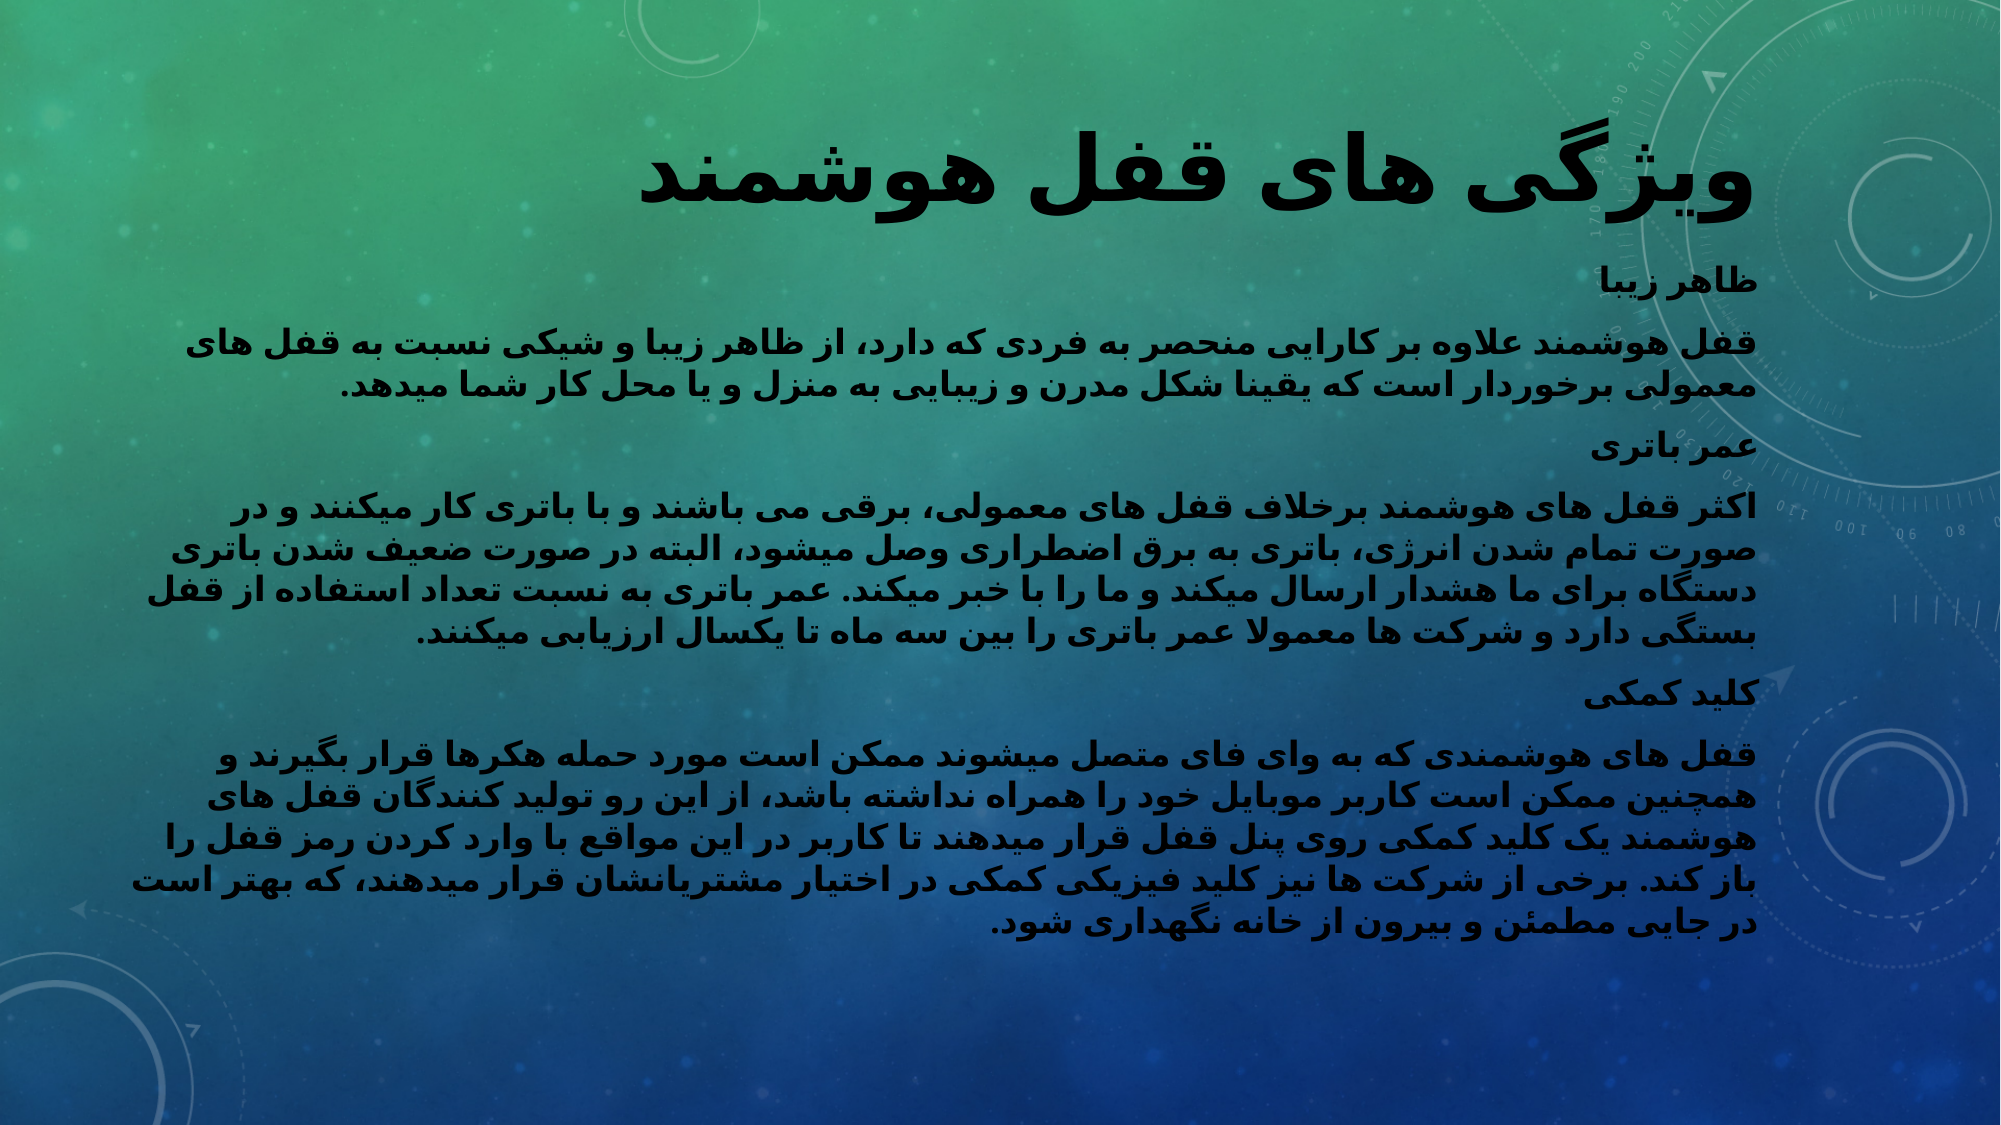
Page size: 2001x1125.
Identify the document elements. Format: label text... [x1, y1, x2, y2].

list ظاهر زیبا قفل هوشمند علاوه بر کارایی منحصر به فردی که دارد، از ظاهر زیبا و شیکی نسبت به قفل های معمولی برخوردار است که یقینا شکل مدرن و زیبایی به منزل و یا محل کار شما میدهد. عمر باتری اکثر قفل های هوشمند برخلاف قفل های معمولی، برقی می باشند و با باتری کار میکنند و در صورت تمام شدن انرژی، باتری به برق اضطراری وصل میشود، البته در صورت ضعیف شدن باتری دستگاه برای ما هشدار ارسال میکند و ما را با خبر میکند. عمر باتری به نسبت تعداد استفاده از قفل بستگی دارد و شرکت ها معمولا عمر باتری را بین سه ماه تا یکسال ارزیابی میکنند. کلید کمکی قفل های هوشمندی که به وای فای متصل میشوند ممکن است مورد حمله هکرها قرار بگیرند و همچنین ممکن است کاربر موبایل خود را همراه نداشته باشد، از این رو تولید کنندگان قفل های هوشمند یک کلید کمکی روی پنل قفل قرار میدهند تا کاربر در این مواقع با وارد کردن رمز قفل را باز کند. برخی از شرکت ها نیز کلید فیزیکی کمکی در اختیار مشتریانشان قرار میدهند، که بهتر است در جایی مطمئن و بیرون از خانه نگهداری شود. [112, 248, 1775, 950]
title ویژگی های قفل هوشمند [112, 99, 1775, 248]
picture [0, 0, 2001, 1125]
